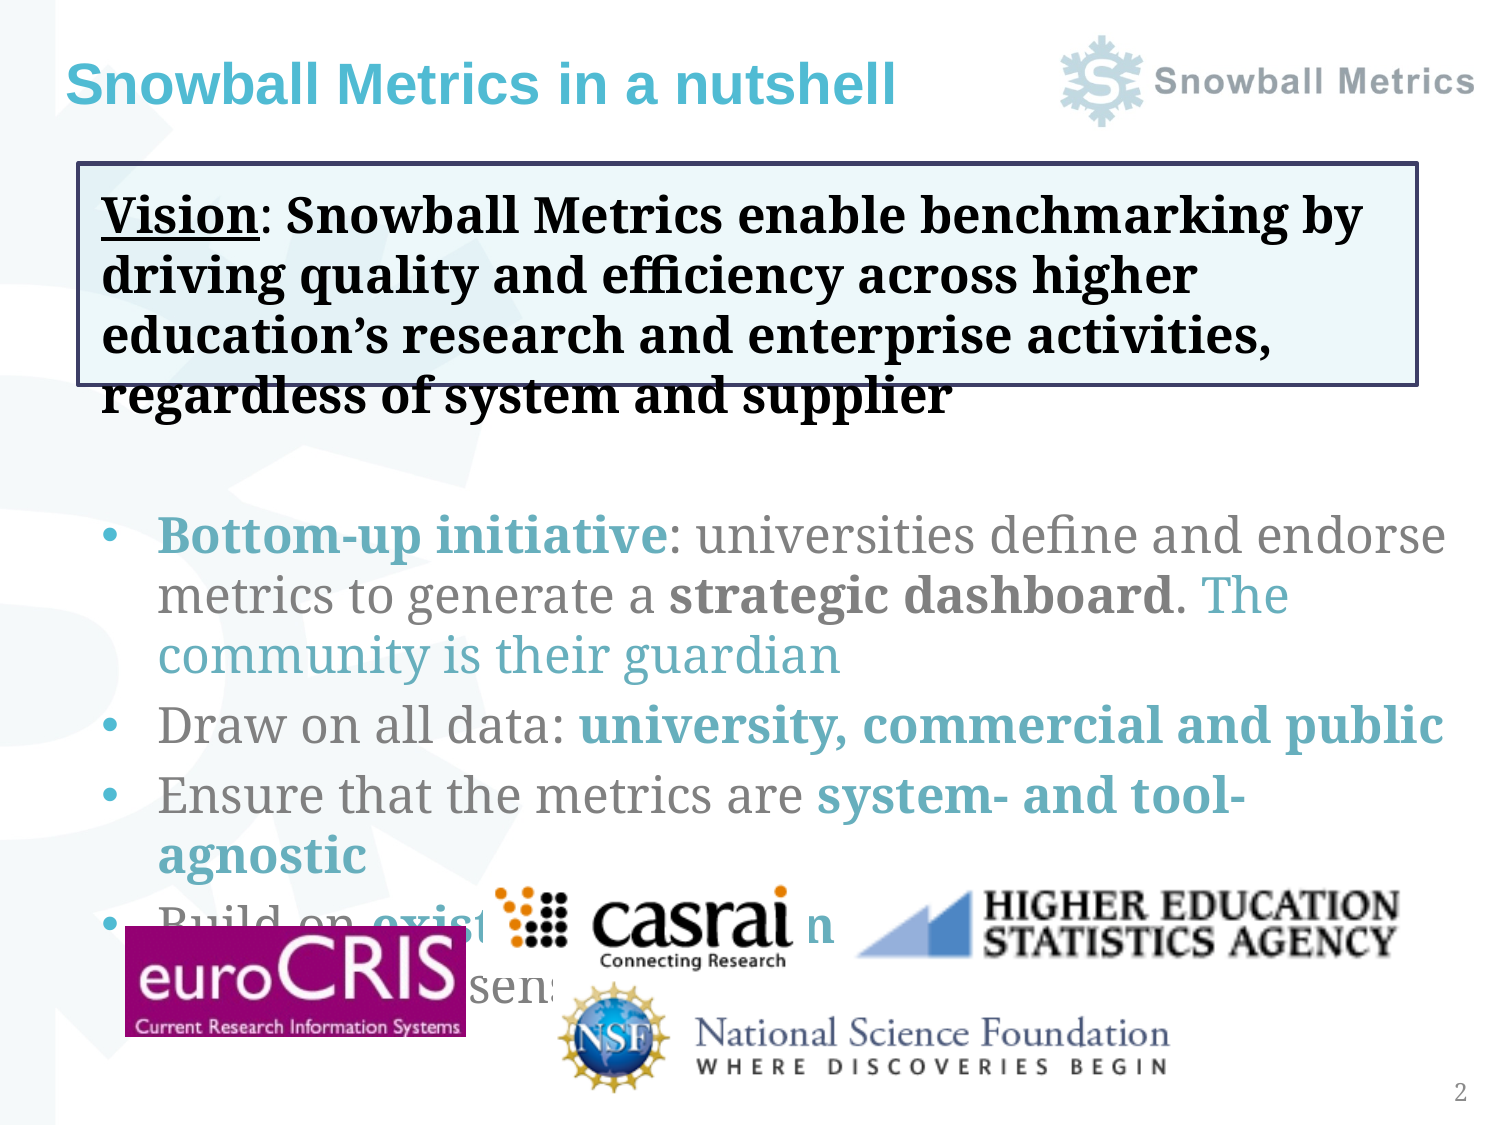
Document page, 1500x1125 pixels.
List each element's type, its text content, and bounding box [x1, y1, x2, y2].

slide_number 2 [1257, 1063, 1483, 1124]
picture [0, 0, 1500, 1125]
text_box [76, 161, 1419, 387]
list Vision: Snowball Metrics enable benchmarking by driving quality and efficiency across higher education’s research and enterprise activities, regardless of system and supplier Bottom-up initiative: universities define and endorse metrics to generate a strategic dashboard. The community is their guardian Draw on all data: university, commercial and public Ensure that the metrics are system- and tool-agnostic Build on existing definitions and standards where possible and sensible [86, 176, 1465, 1039]
title Snowball Metrics in a nutshell [50, 24, 1106, 138]
